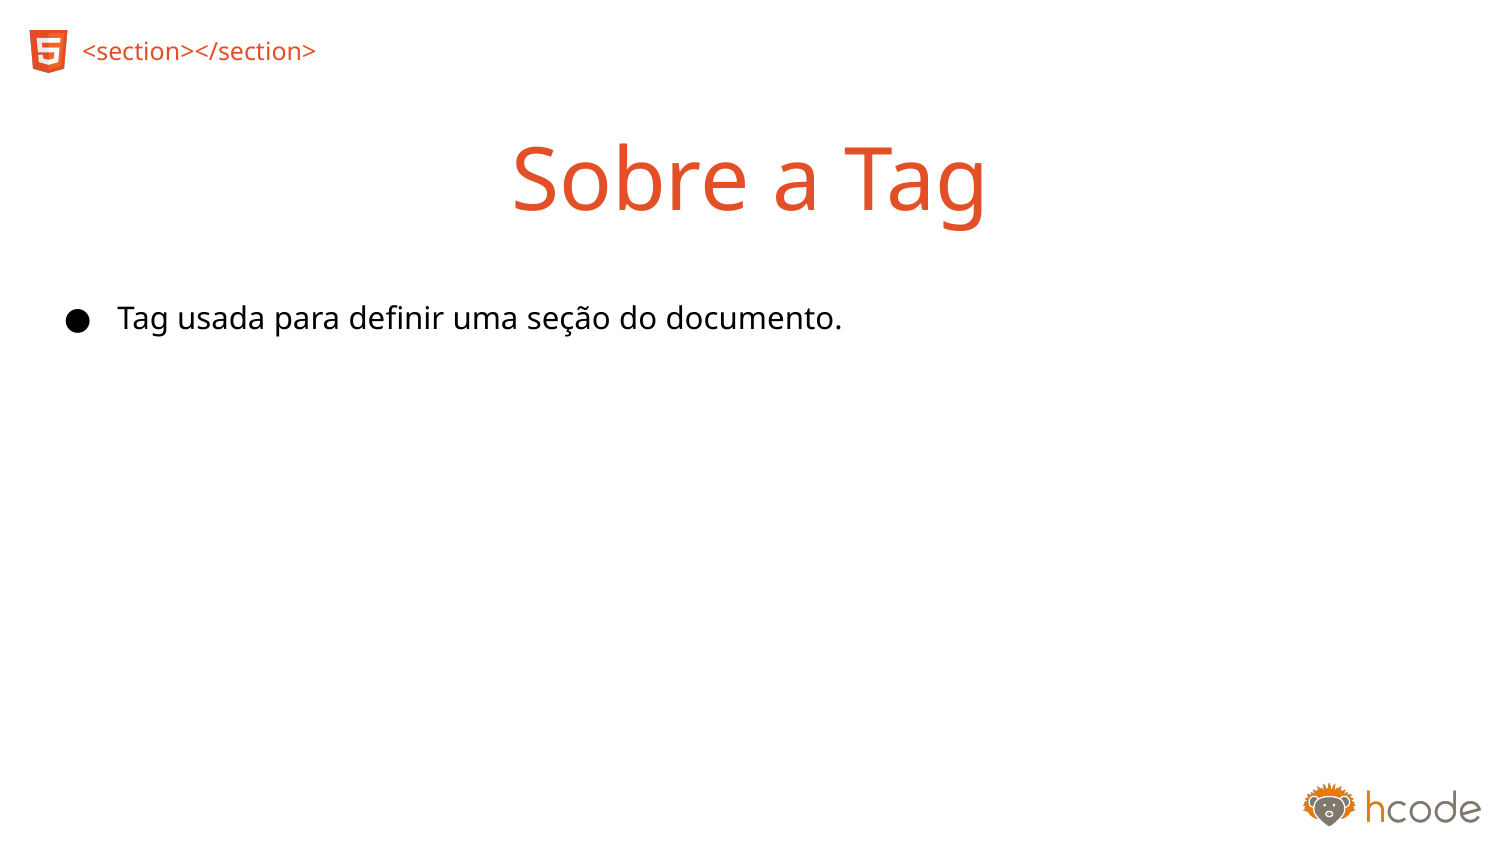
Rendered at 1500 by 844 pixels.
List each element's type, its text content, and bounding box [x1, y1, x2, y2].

text_box Tag usada para definir uma seção do documento. [27, 264, 1471, 755]
text_box <section></section> [67, 20, 1445, 84]
picture [27, 30, 70, 73]
text_box Sobre a Tag [107, 108, 1393, 237]
picture [1303, 783, 1482, 827]
